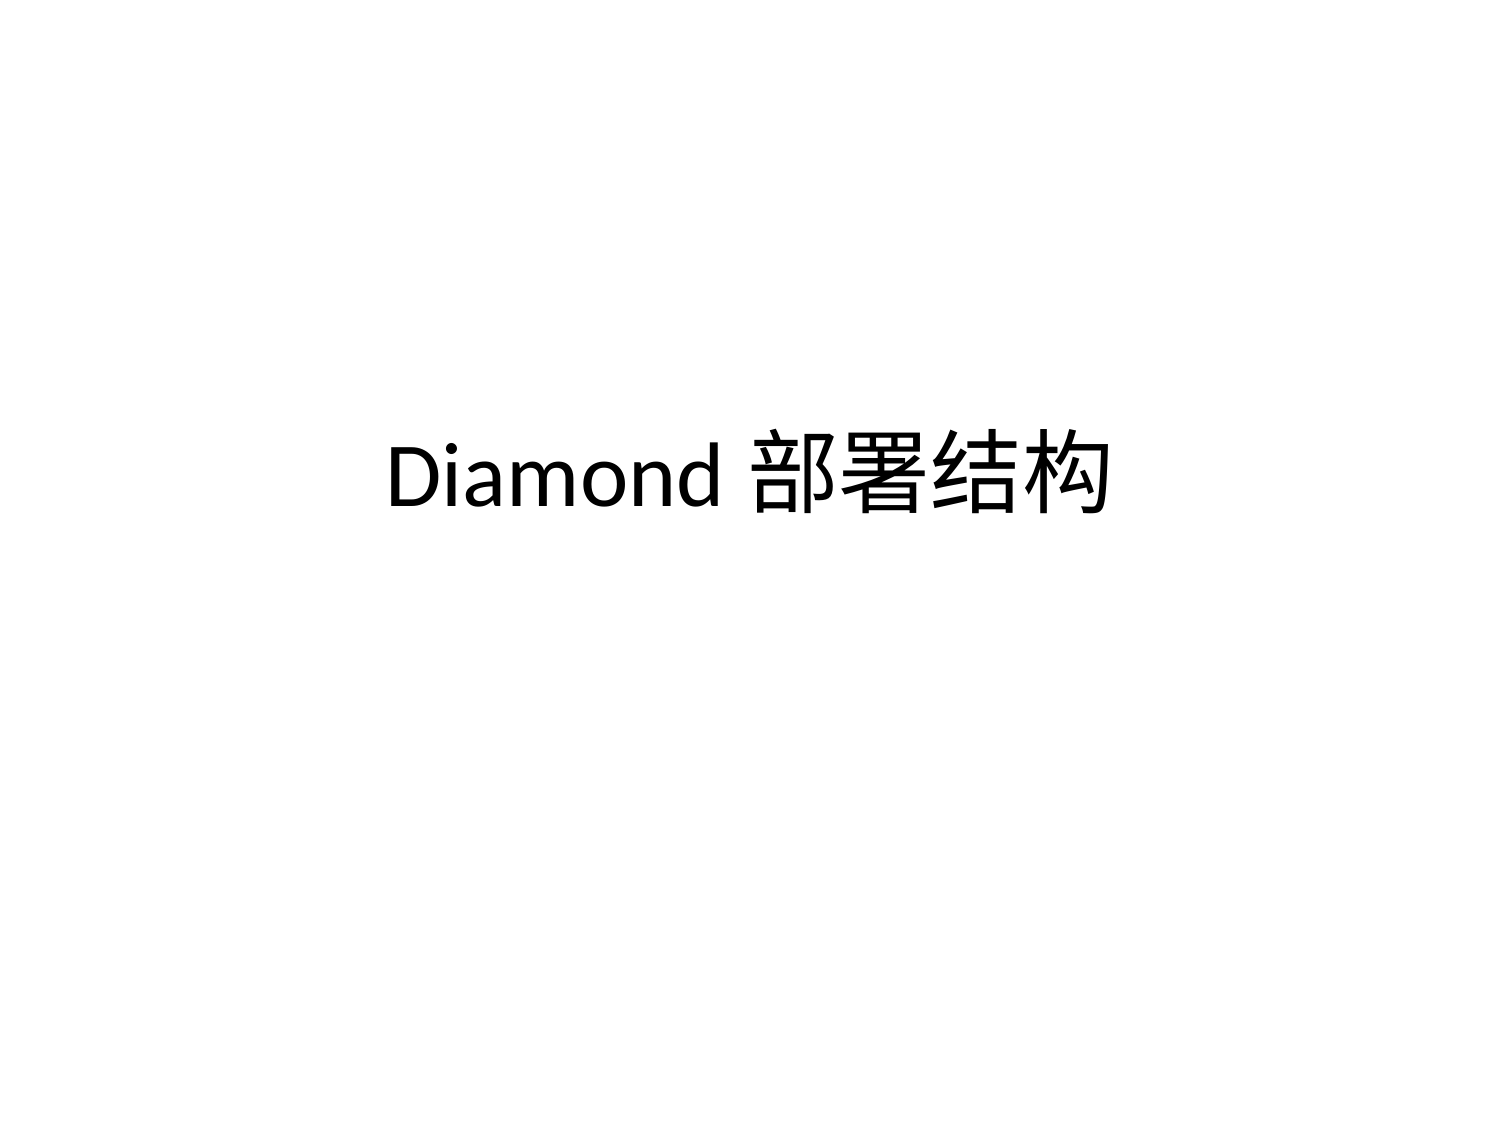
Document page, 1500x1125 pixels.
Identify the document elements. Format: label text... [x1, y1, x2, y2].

title Diamond部署结构 [112, 349, 1388, 591]
